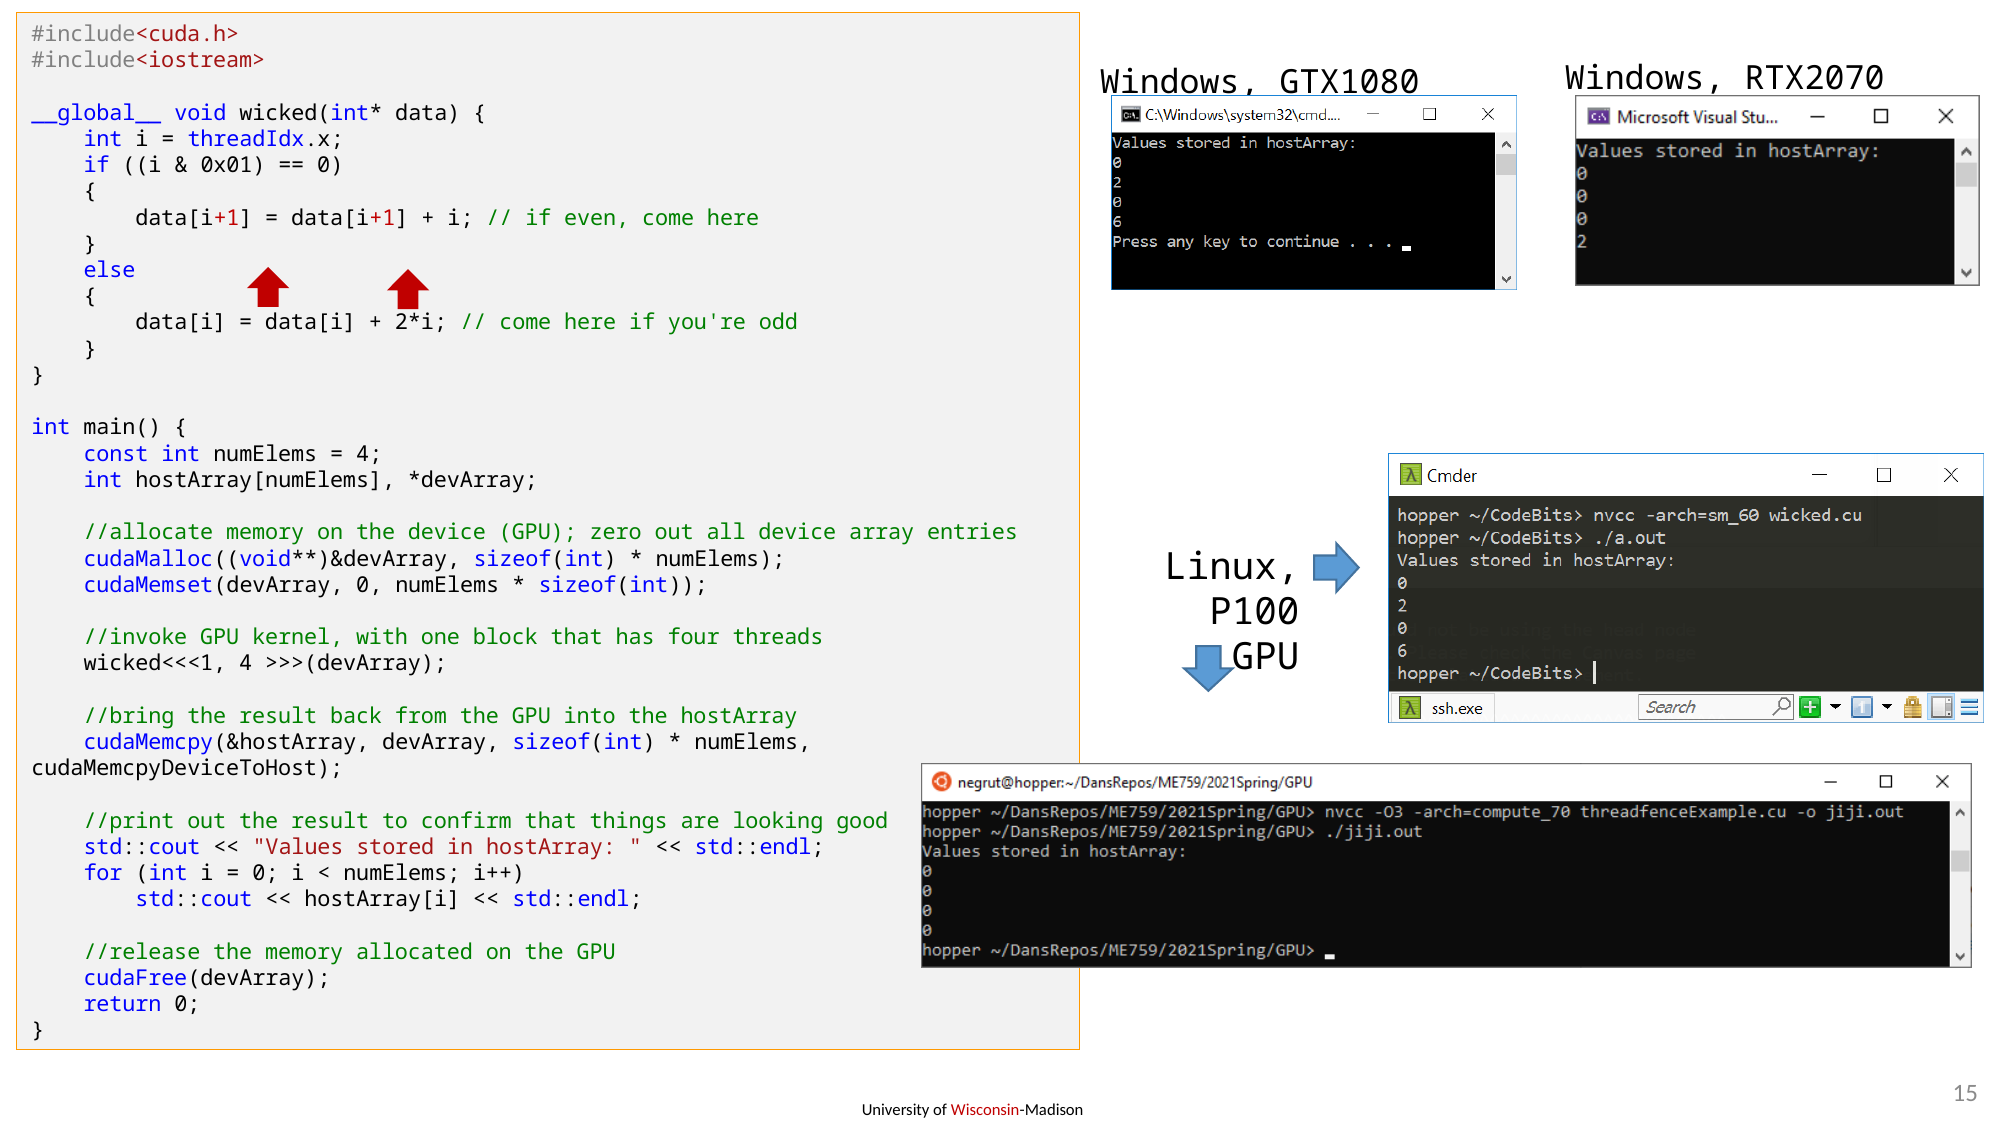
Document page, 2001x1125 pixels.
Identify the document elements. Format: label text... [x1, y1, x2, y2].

text_box [246, 266, 290, 307]
text_box [386, 269, 430, 310]
picture [920, 763, 1972, 968]
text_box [1097, 48, 1980, 290]
text_box [1181, 645, 1236, 693]
text_box Linux, P100 GPU [1111, 535, 1314, 685]
slide_number 15 [1879, 1069, 1994, 1114]
text_box #include<cuda.h> #include<iostream> __global__ void wicked(int* data) { int i = threadIdx.x; if ((i & 0x01) == 0) { data[i+1] = data[i+1] + i; // if even, come here } else { data[i] = data[i] + 2*i; // come here if you're odd } } int main() { const int numElems = 4; int hostArray[numElems], *devArray; //allocate memory on the device (GPU); zero out all device array entries cudaMalloc((void**)&devArray, sizeof(int) * numElems); cudaMemset(devArray, 0, numElems * sizeof(int)); //invoke GPU kernel, with one block that has four threads wicked<<<1, 4 >>>(devArray); //bring the result back from the GPU into the hostArray cudaMemcpy(&hostArray, devArray, sizeof(int) * numElems, cudaMemcpyDeviceToHost); //print out the result to confirm that things are looking good std::cout << "Values stored in hostArray: " << std::endl; for (int i = 0; i < numElems; i++) std::cout << hostArray[i] << std::endl; //release the memory allocated on the GPU cudaFree(devArray); return 0; } [16, 12, 1080, 1050]
text_box [1313, 540, 1361, 595]
picture [1388, 453, 1984, 723]
